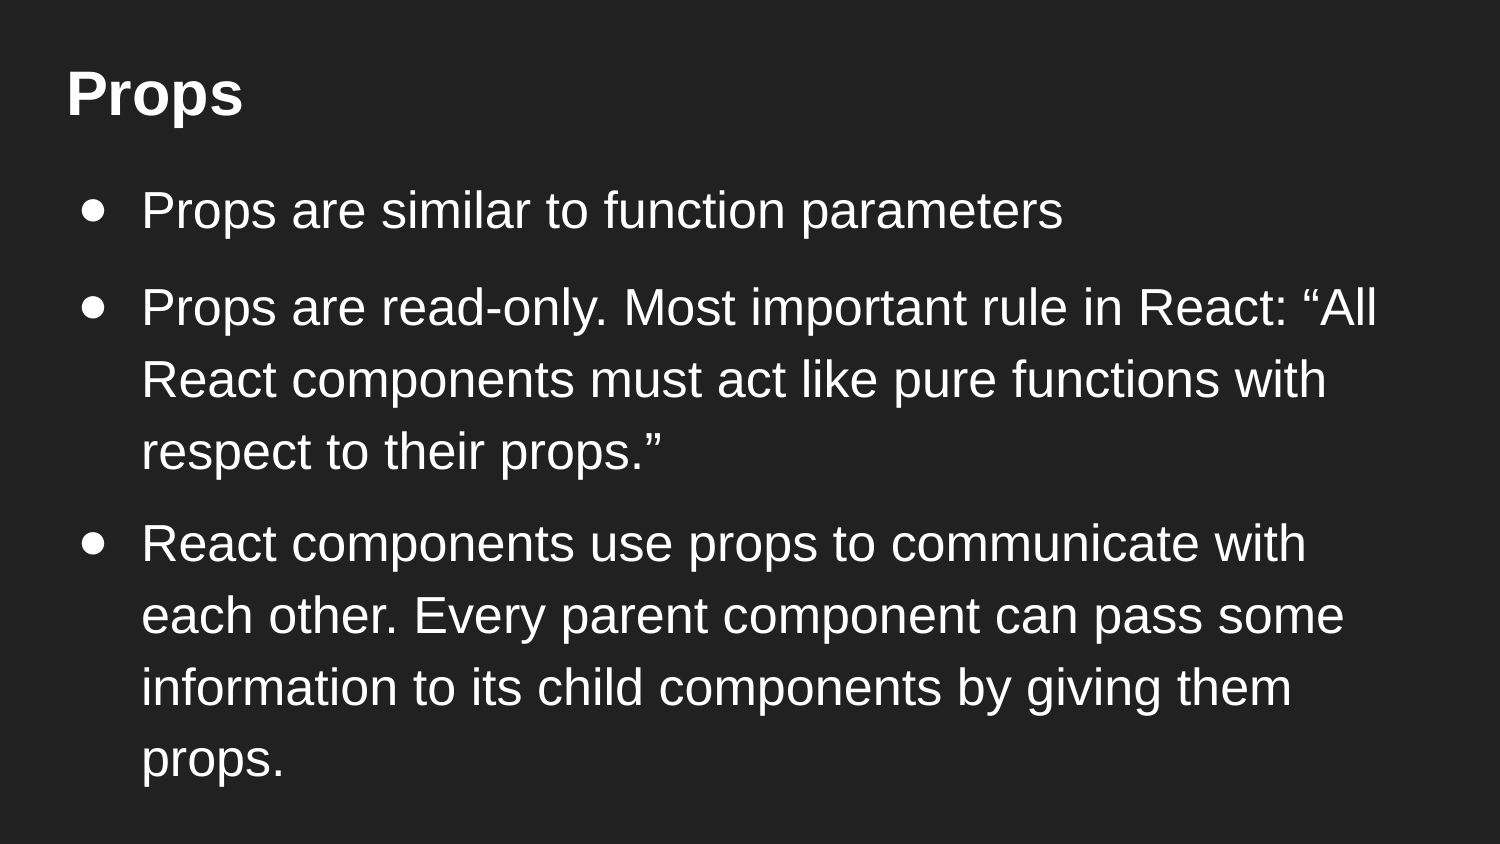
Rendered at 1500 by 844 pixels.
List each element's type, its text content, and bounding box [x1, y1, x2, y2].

title Props [51, 37, 1449, 132]
list Props are similar to function parameters Props are read-only. Most important rule in React: “All React components must act like pure functions with respect to their props.” React components use props to communicate with each other. Every parent component can pass some information to its child components by giving them props. [51, 152, 1449, 807]
